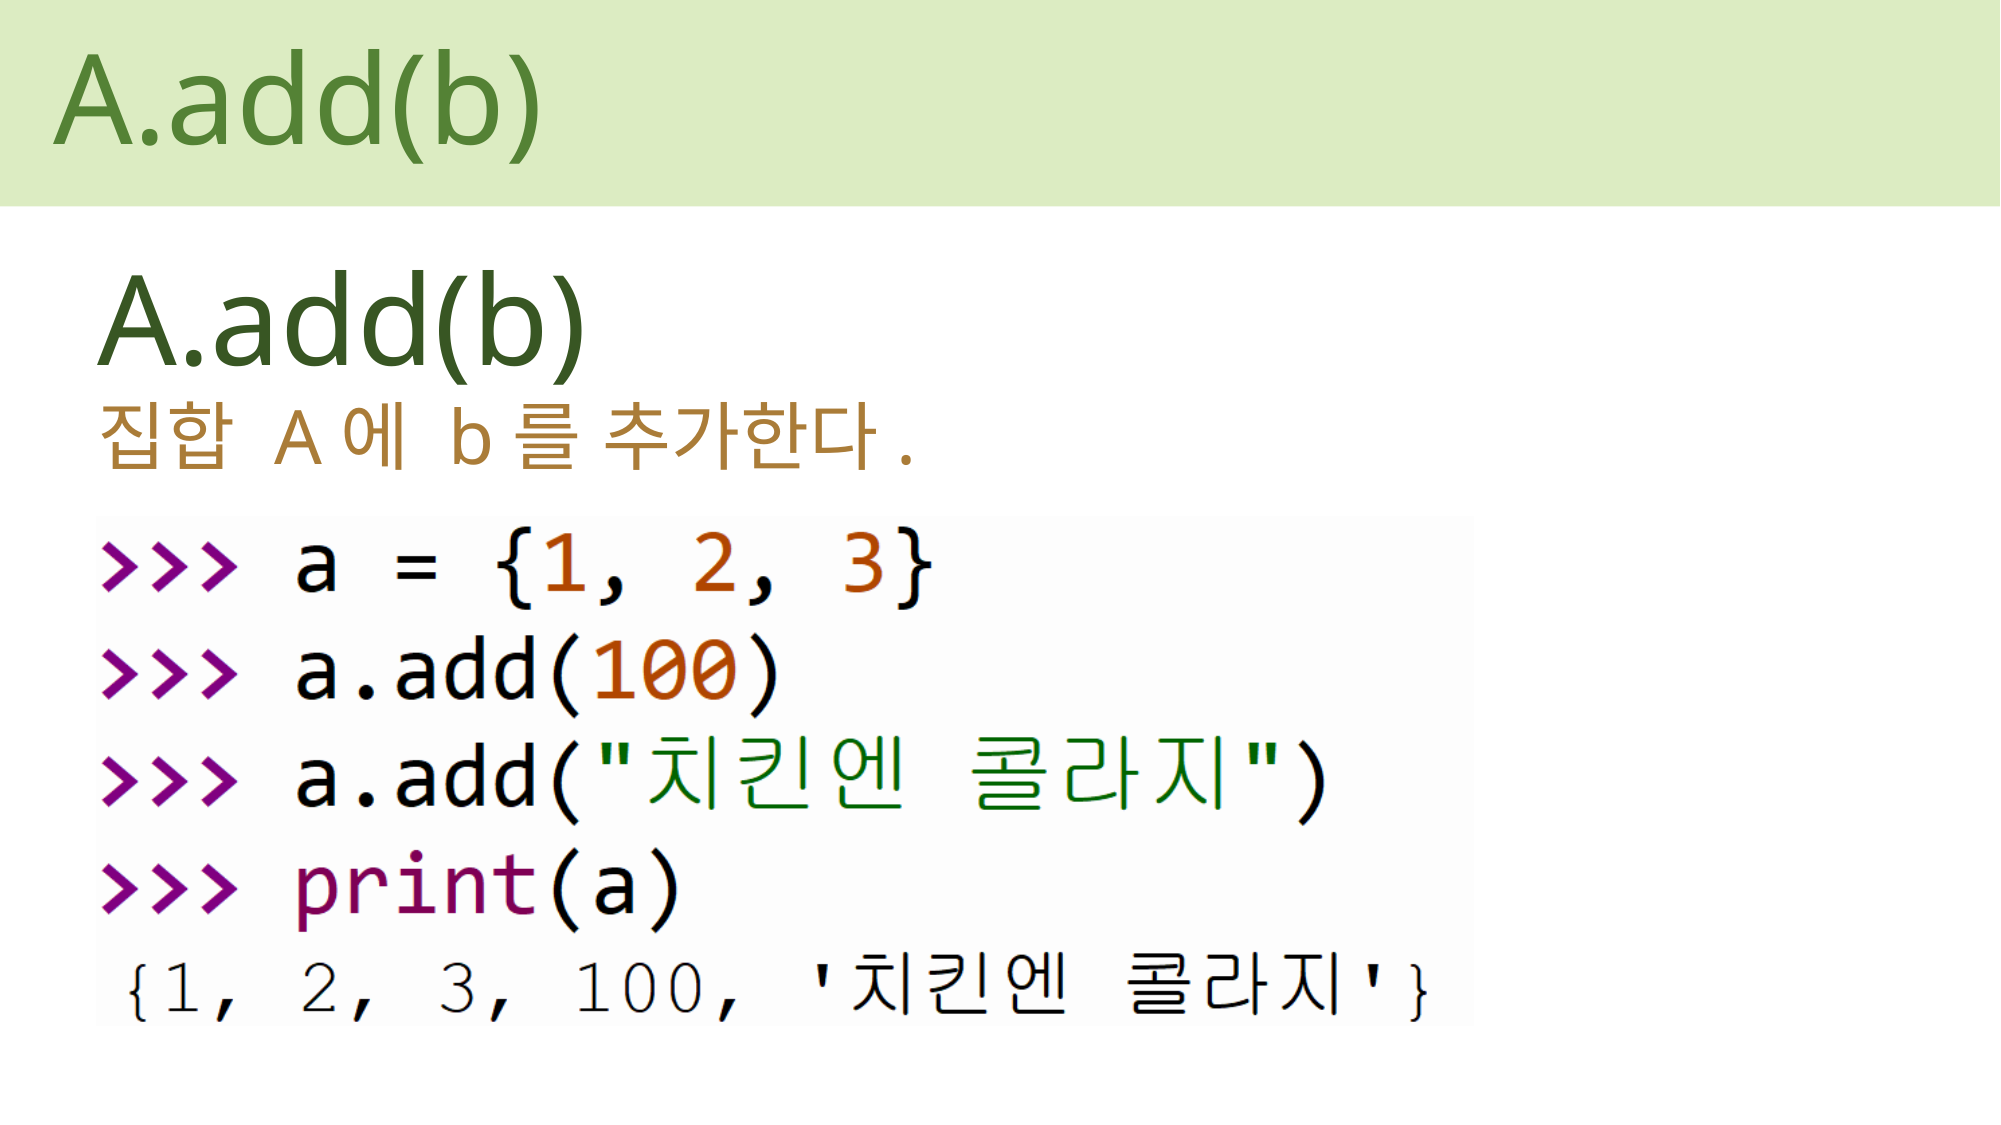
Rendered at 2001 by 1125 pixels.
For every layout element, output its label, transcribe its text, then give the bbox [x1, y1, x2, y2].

text_box [0, 0, 2000, 207]
text_box A.add(b) 집합 A에 b를 추가한다. [82, 232, 2000, 488]
picture [96, 516, 1474, 1027]
text_box A.add(b) [38, 12, 1861, 178]
